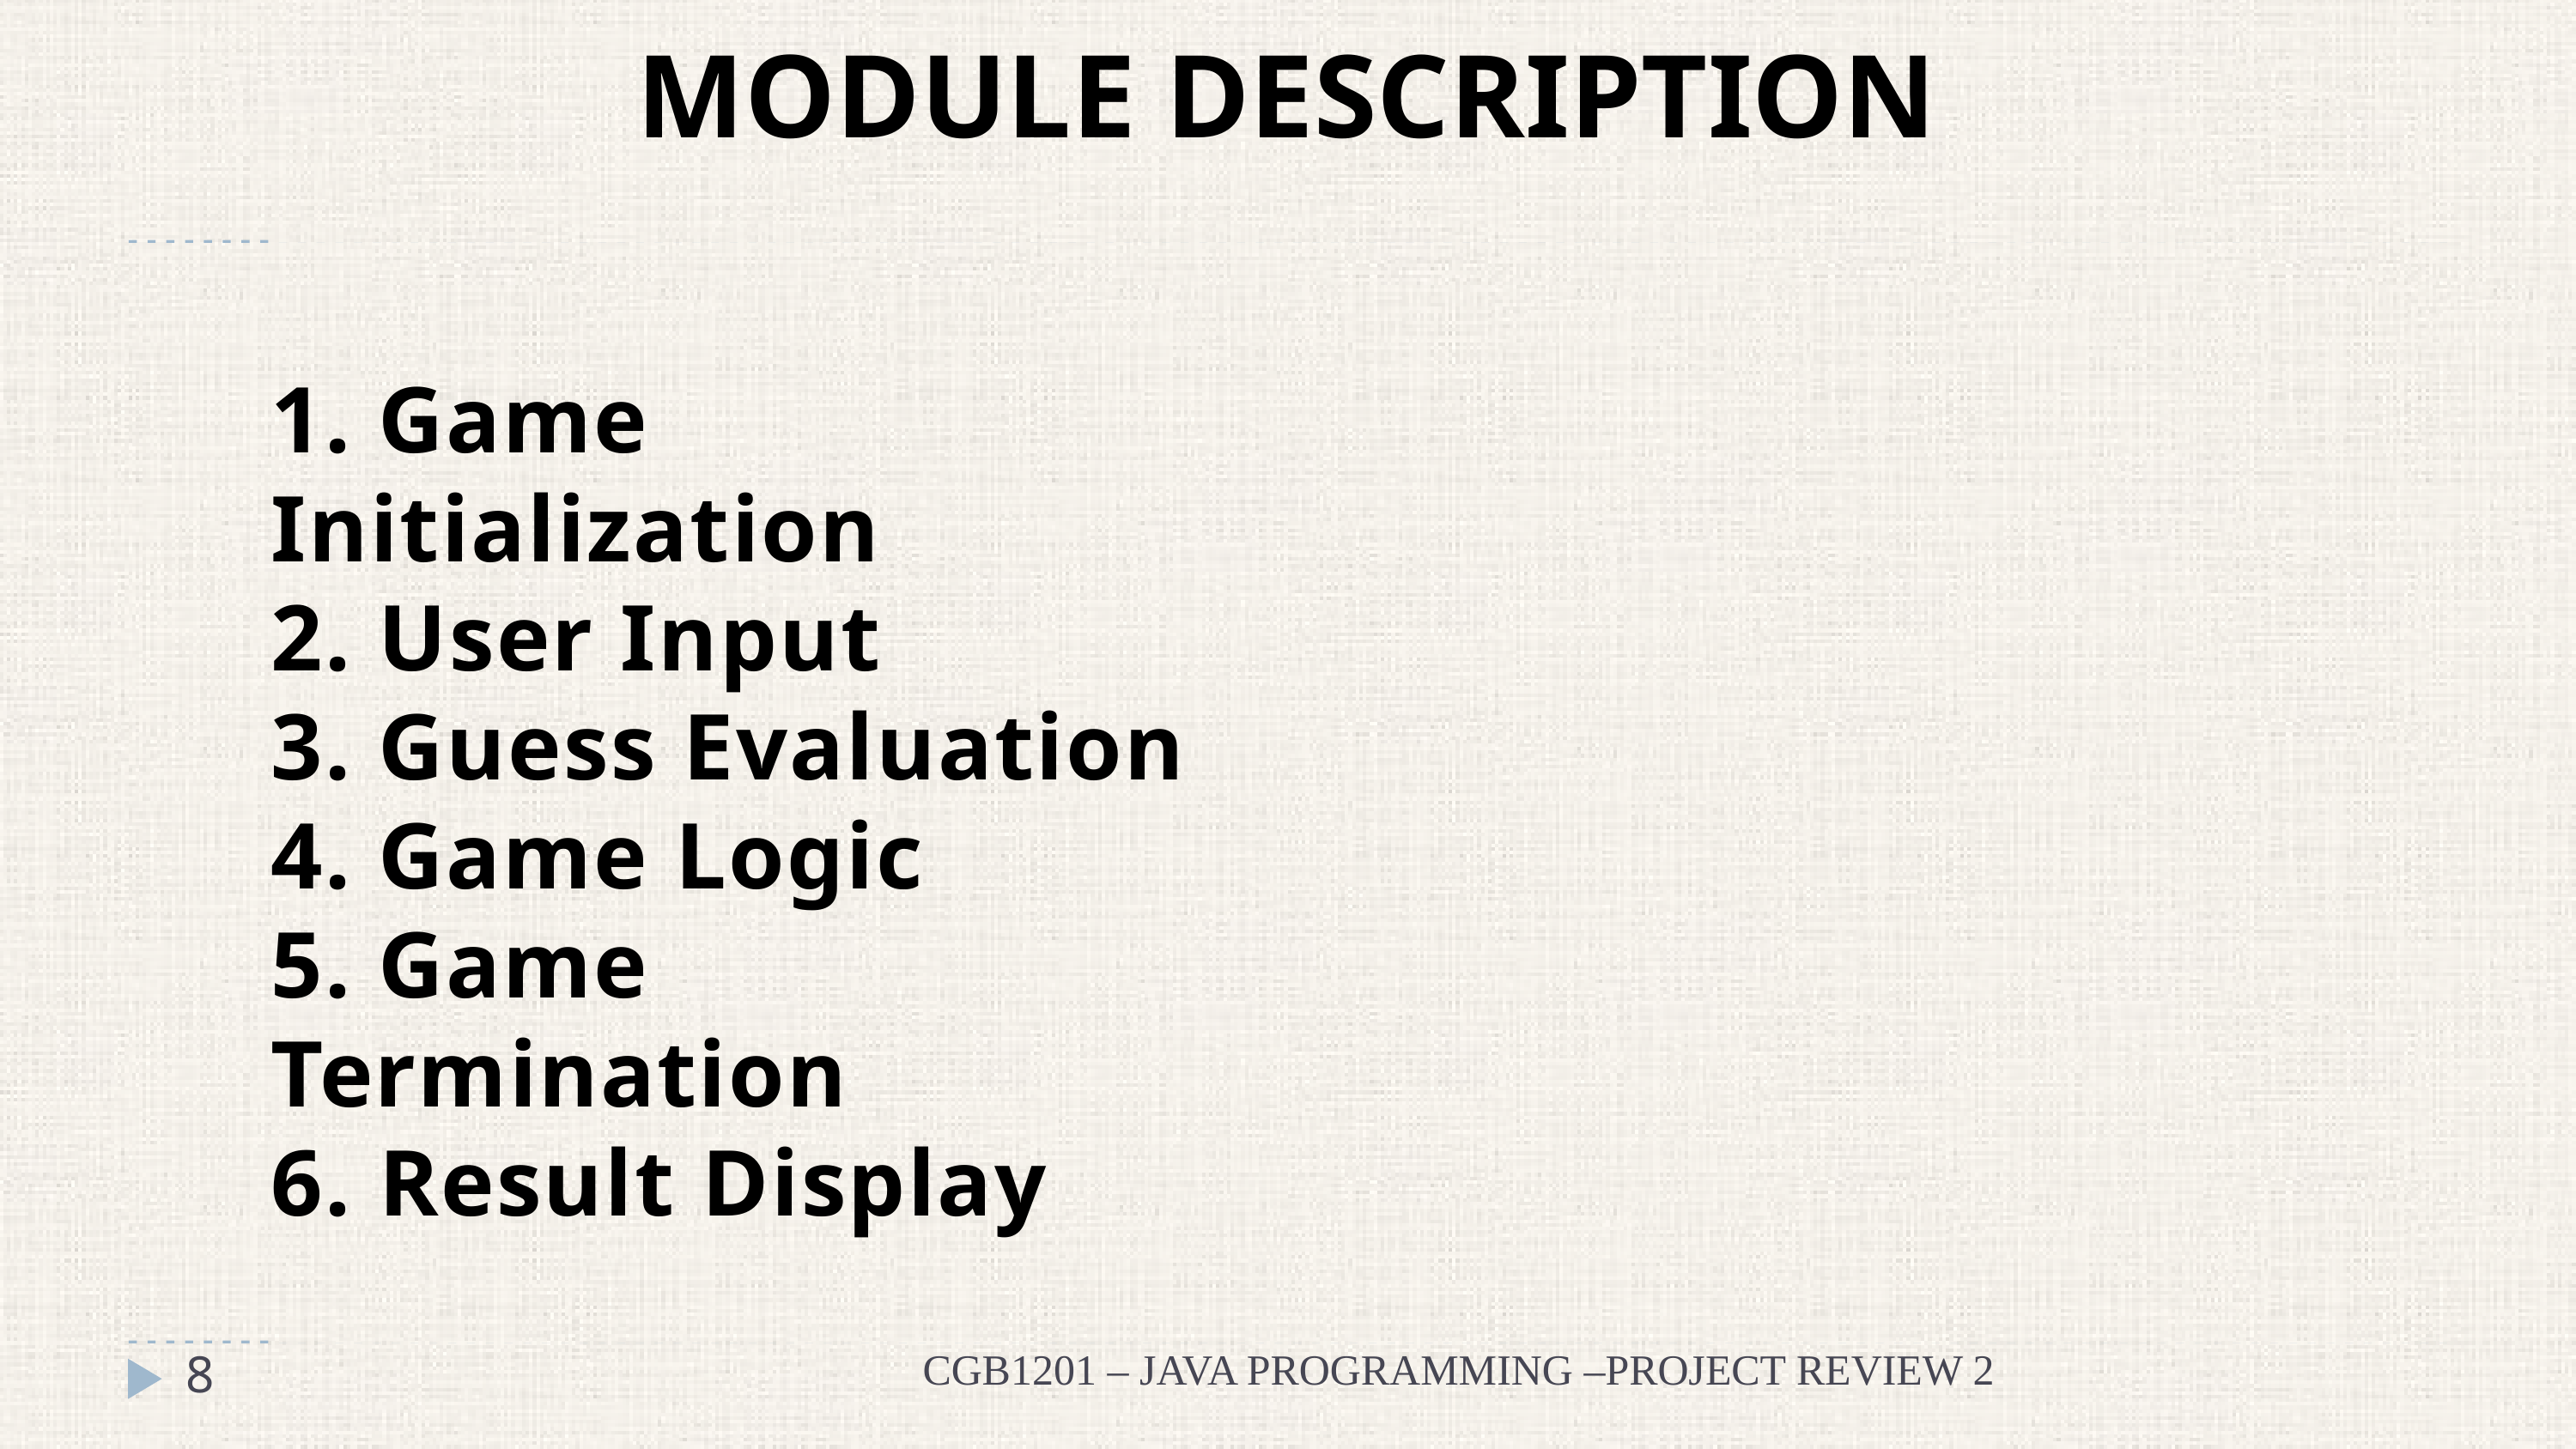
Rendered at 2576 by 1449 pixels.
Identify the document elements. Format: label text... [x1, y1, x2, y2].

text_box MODULE DESCRIPTION [140, 23, 2433, 161]
text_box CGB1201 – JAVA PROGRAMMING –PROJECT REVIEW 2 [893, 1353, 2005, 1394]
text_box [125, 1361, 166, 1397]
text_box 8 [185, 1353, 718, 1403]
text_box 1. Game Initialization 2. User Input 3. Guess Evaluation 4. Game Logic 5. Game Termination 6. Result Display [270, 361, 1211, 1234]
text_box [127, 239, 2449, 244]
text_box [0, 0, 2576, 1449]
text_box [127, 1340, 2449, 1344]
